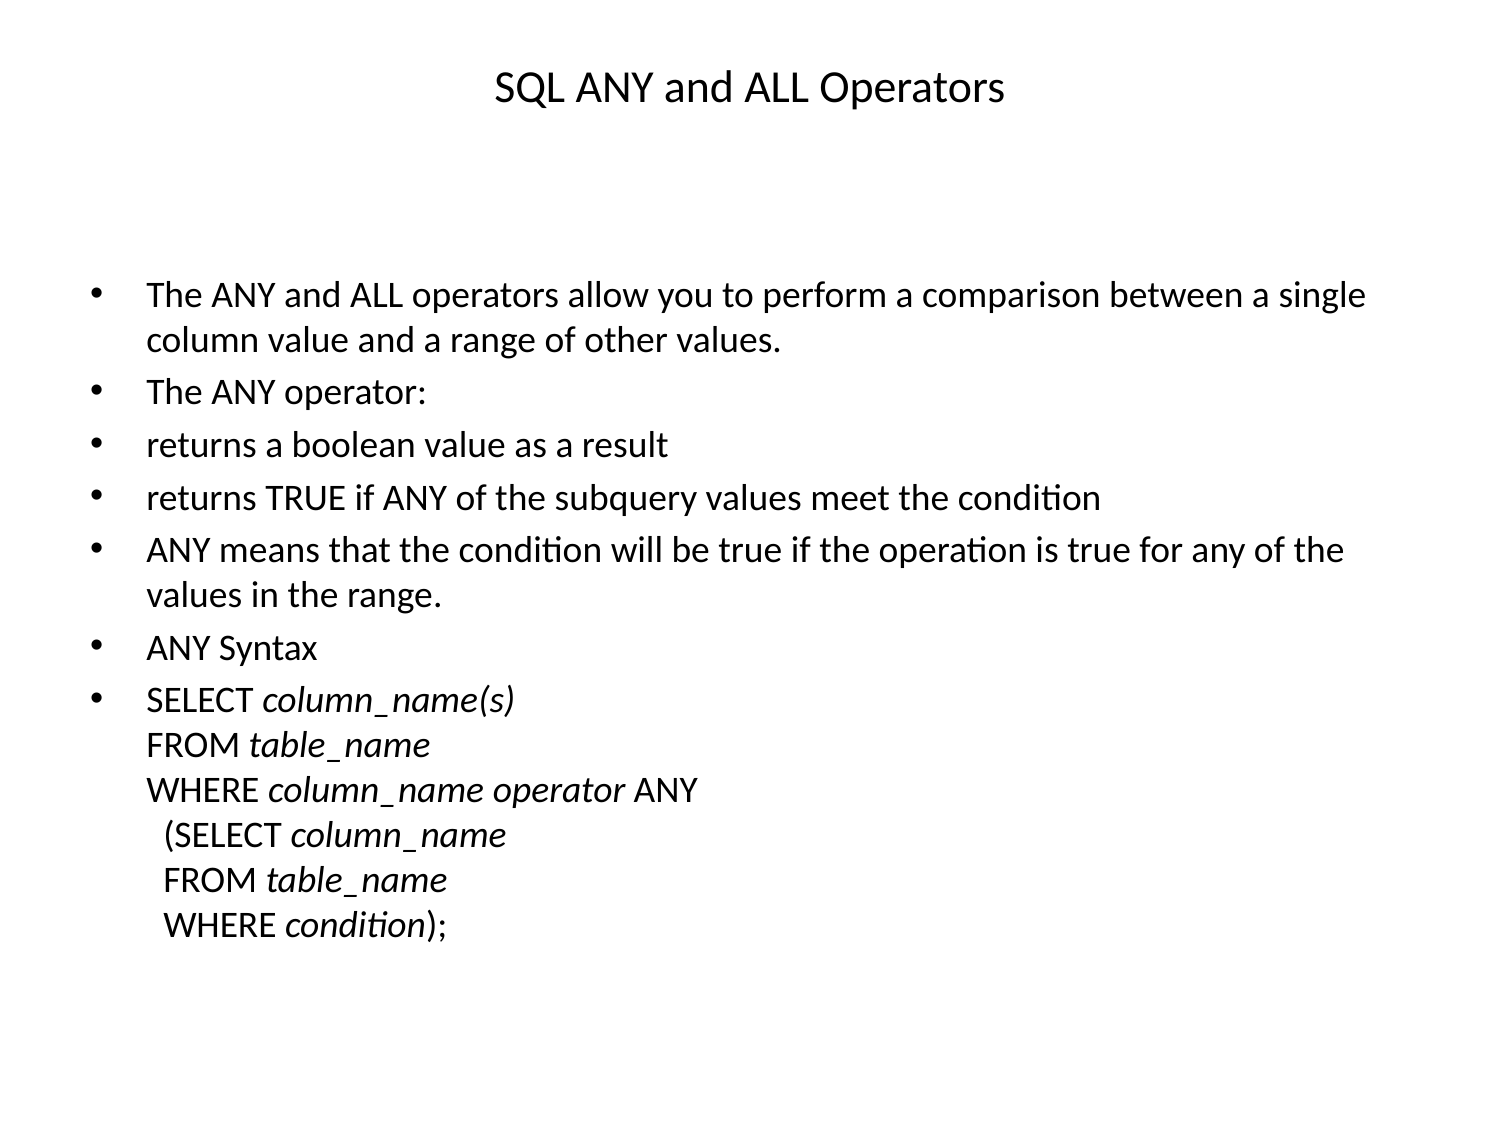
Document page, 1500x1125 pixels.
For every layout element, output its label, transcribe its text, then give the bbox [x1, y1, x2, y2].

list The ANY and ALL operators allow you to perform a comparison between a single column value and a range of other values. The ANY operator: returns a boolean value as a result returns TRUE if ANY of the subquery values meet the condition ANY means that the condition will be true if the operation is true for any of the values in the range. ANY Syntax SELECT column_name(s) FROM table_name WHERE column_name operator ANY (SELECT column_name FROM table_name WHERE condition); [75, 262, 1425, 1005]
title SQL ANY and ALL Operators [75, 45, 1425, 233]
